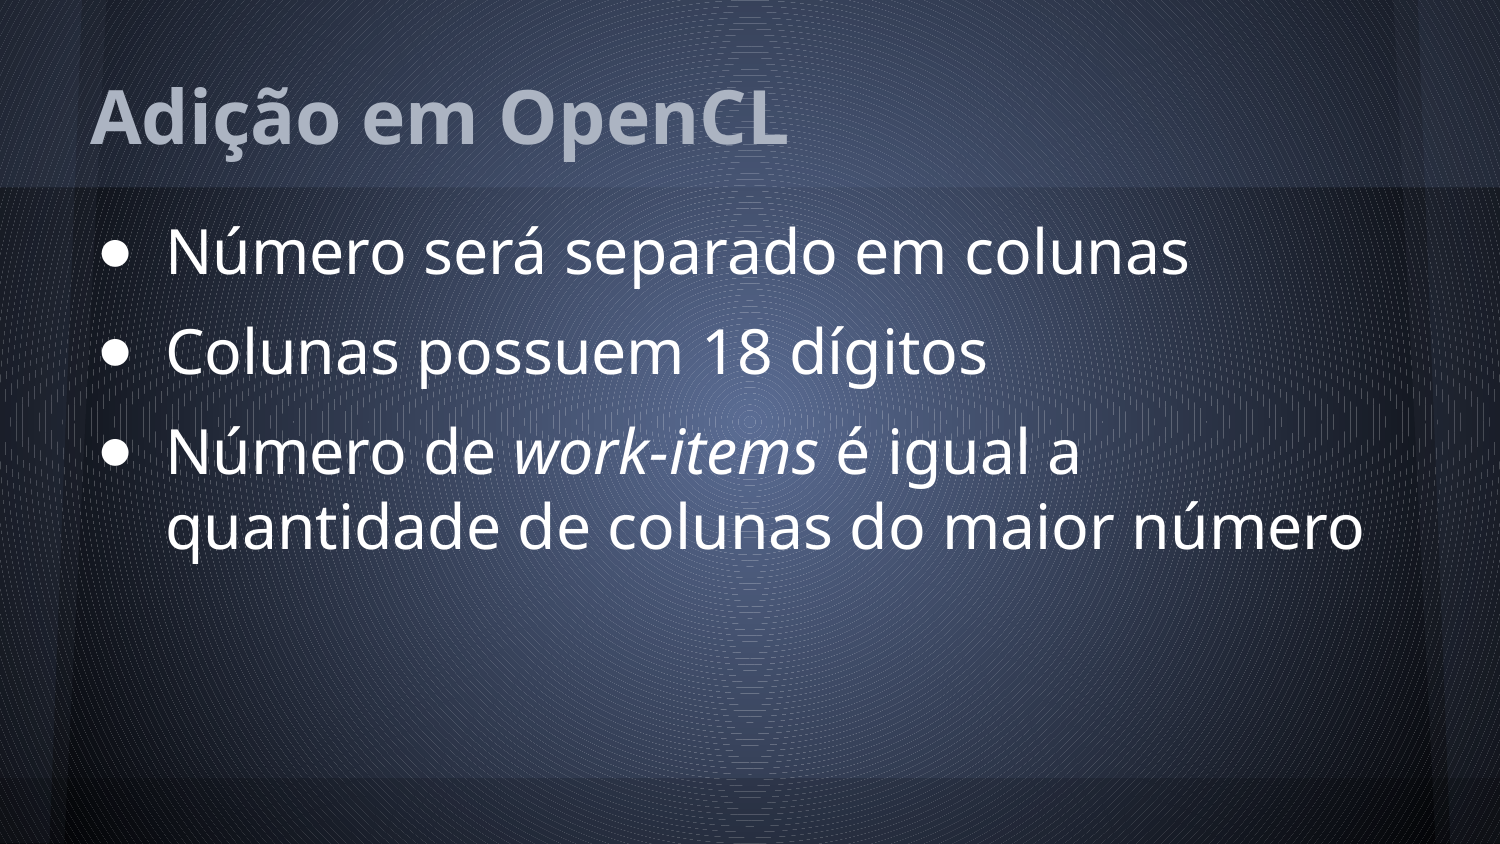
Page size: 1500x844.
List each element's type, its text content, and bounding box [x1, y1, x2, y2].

title Adição em OpenCL [75, 3, 1425, 175]
list Número será separado em colunas Colunas possuem 18 dígitos Número de work-items é igual a quantidade de colunas do maior número [75, 196, 1425, 702]
